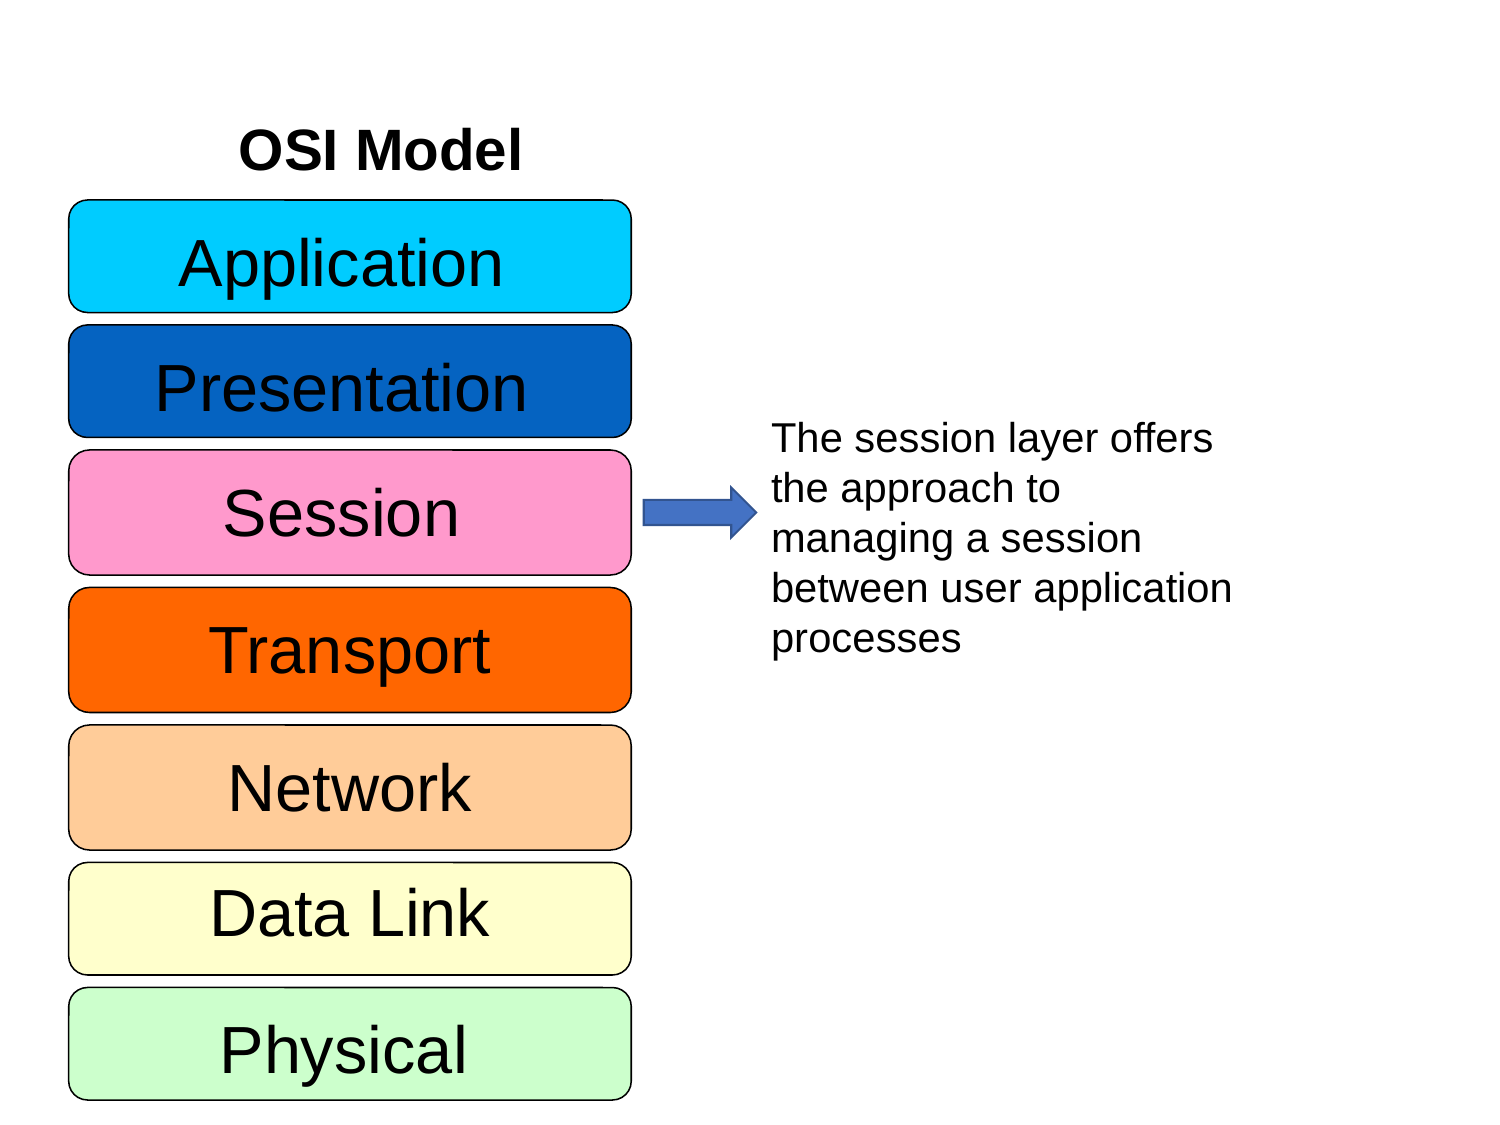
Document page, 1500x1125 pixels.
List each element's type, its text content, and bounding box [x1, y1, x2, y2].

text_box OSI Model [137, 104, 625, 190]
text_box [642, 485, 756, 541]
text_box The session layer offers the approach to managing a session between user application processes [756, 403, 1257, 669]
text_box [68, 199, 632, 1100]
